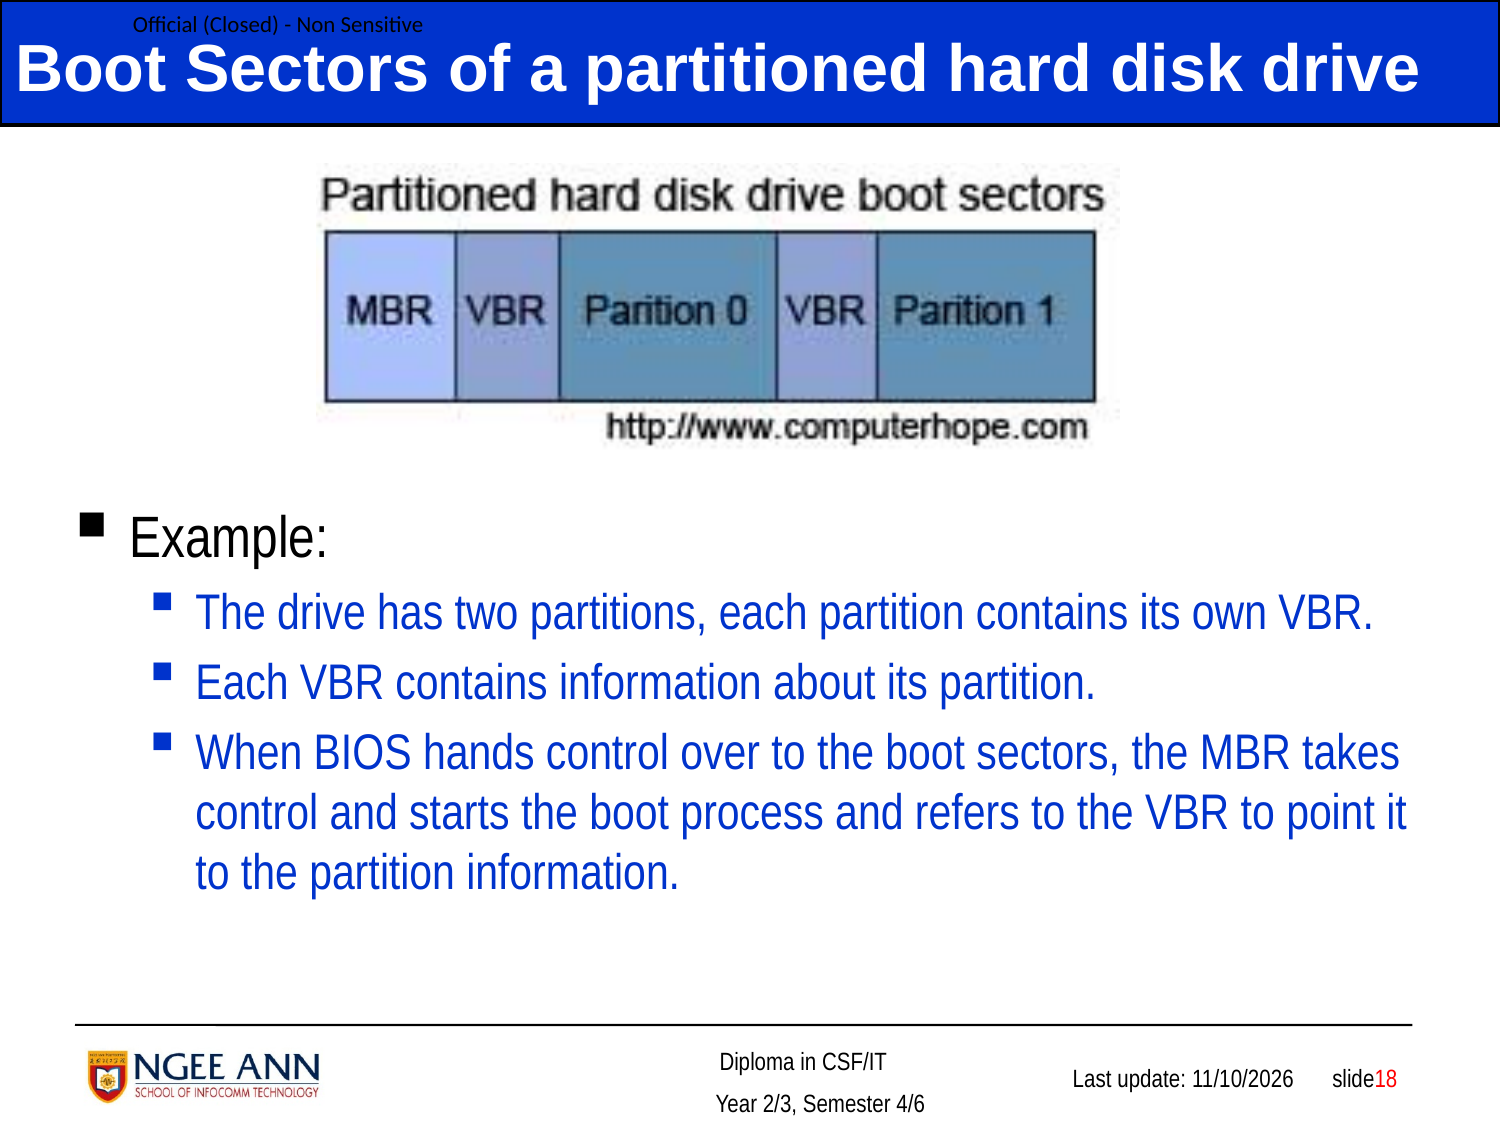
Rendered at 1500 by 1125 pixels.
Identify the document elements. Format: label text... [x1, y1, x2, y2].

list Example: The drive has two partitions, each partition contains its own VBR. Each VBR contains information about its partition. When BIOS hands control over to the boot sectors, the MBR takes control and starts the boot process and refers to the VBR to point it to the partition information. [58, 491, 1442, 815]
picture [316, 163, 1120, 456]
title Boot Sectors of a partitioned hard disk drive [0, 0, 1477, 131]
picture [62, 1028, 344, 1125]
slide_number slide18 [1099, 1037, 1413, 1101]
